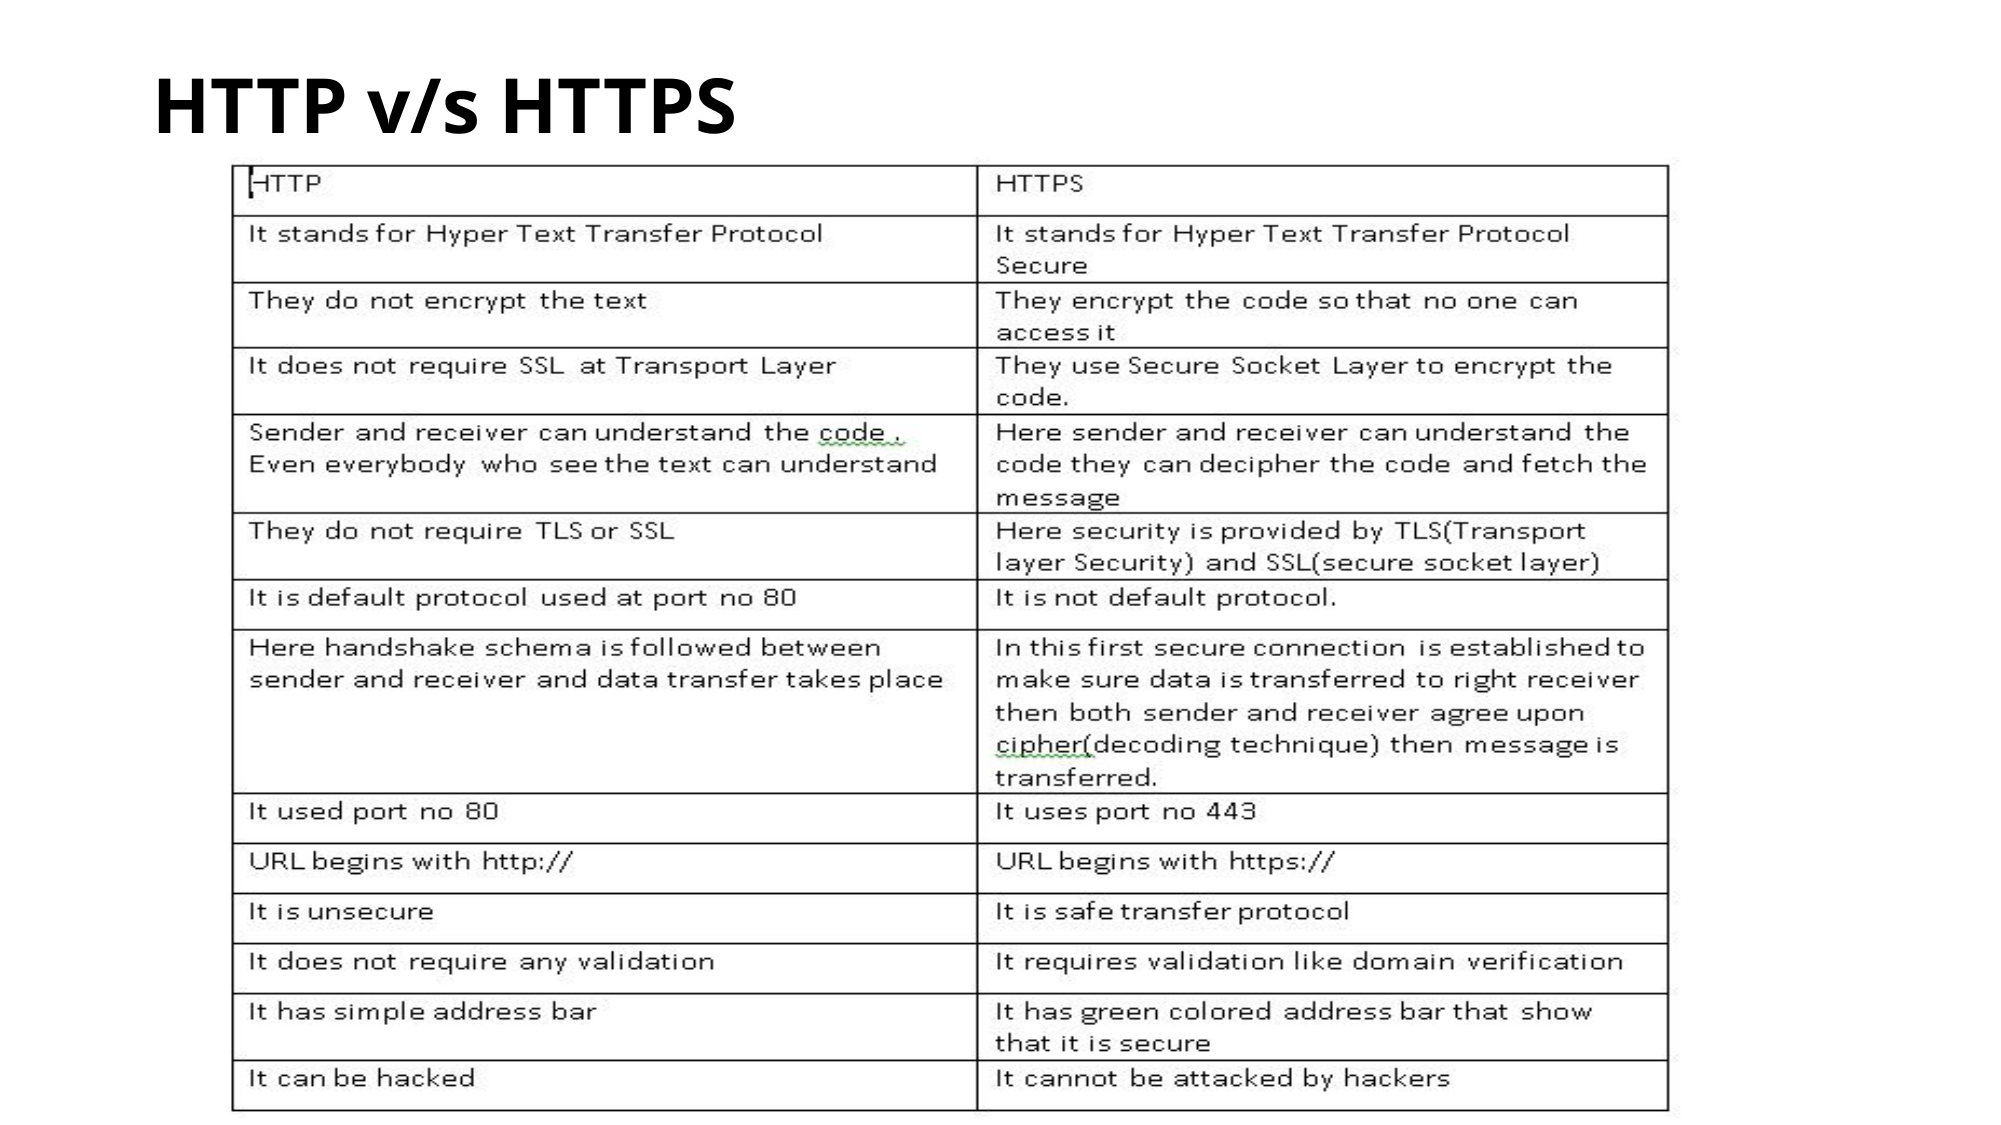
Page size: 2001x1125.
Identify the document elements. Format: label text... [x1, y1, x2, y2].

title HTTP v/s HTTPS [137, 59, 1863, 158]
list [230, 157, 1687, 1125]
